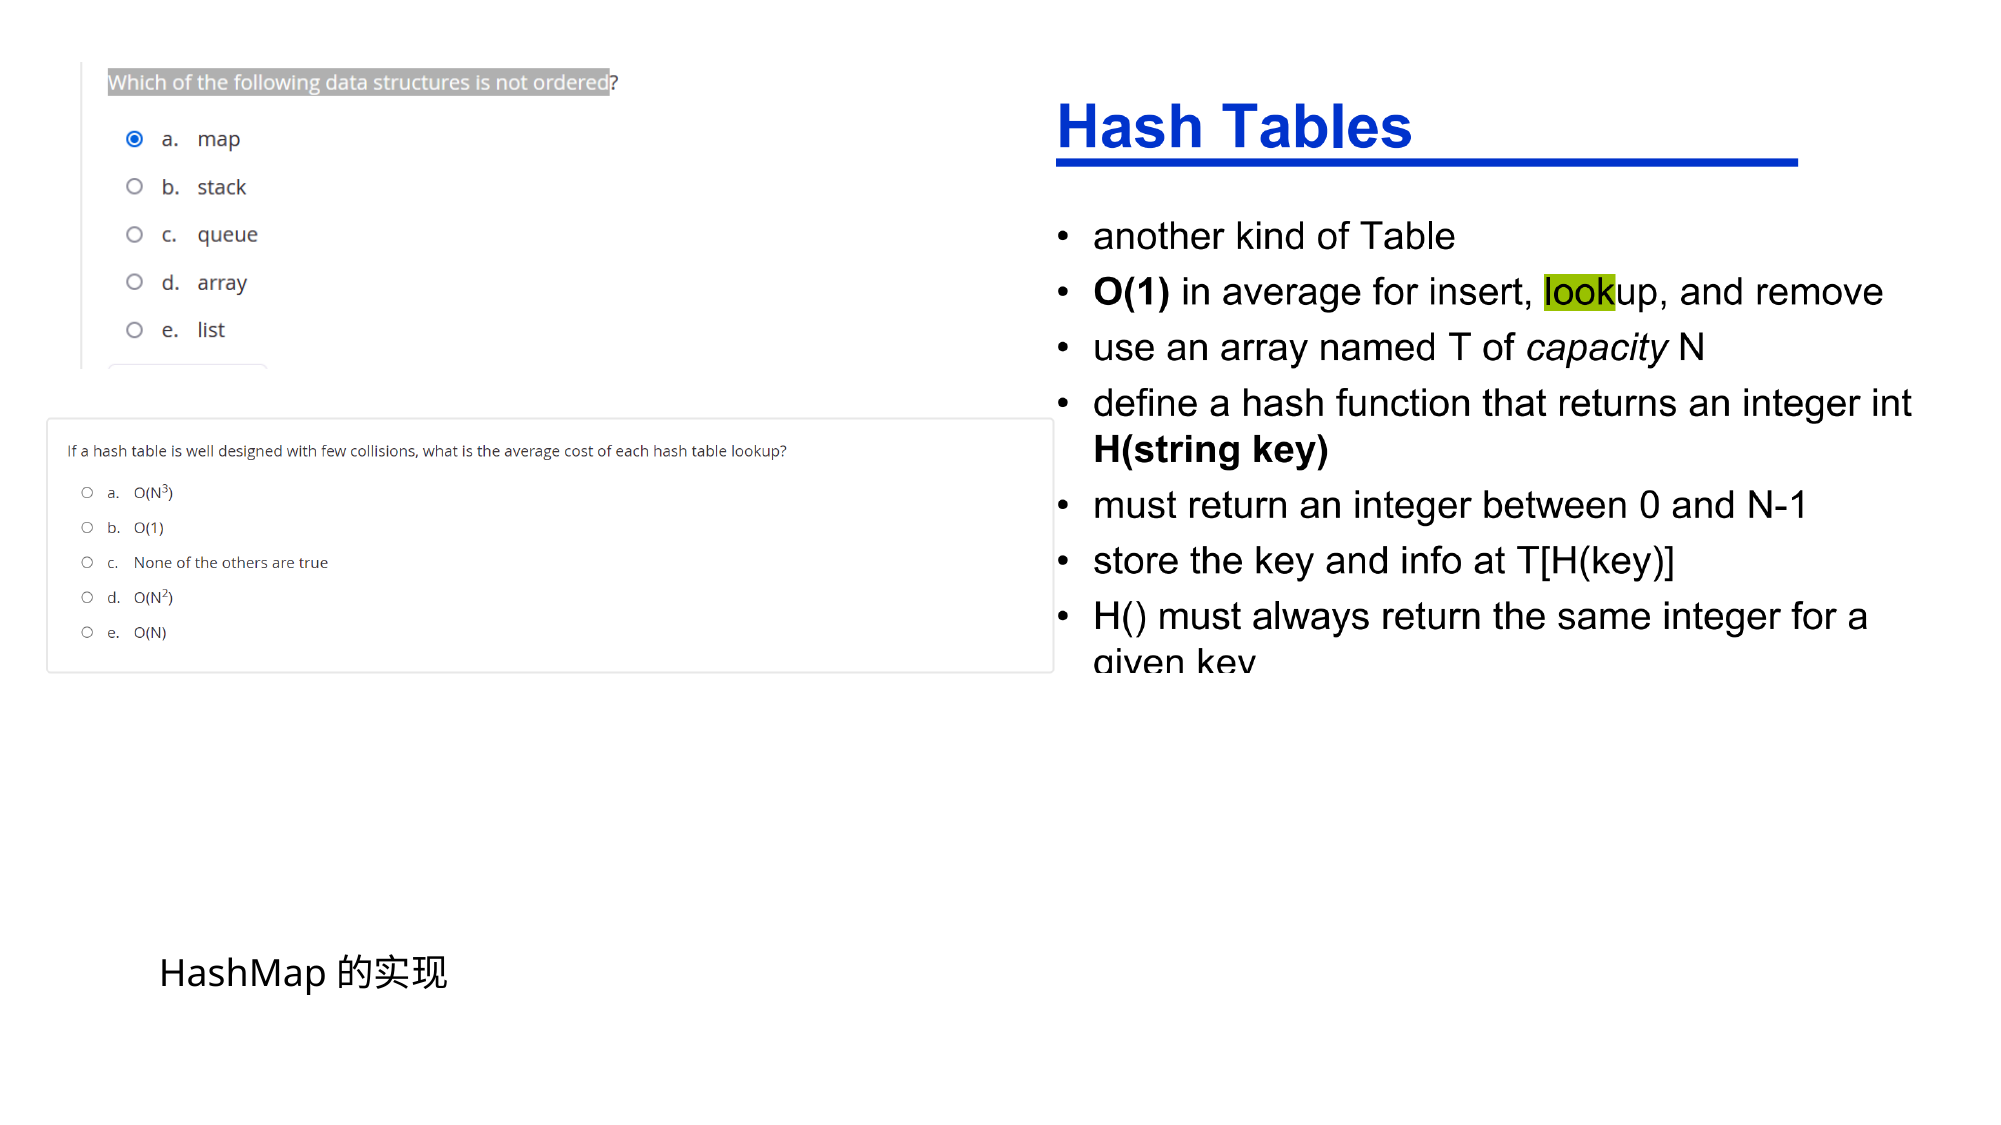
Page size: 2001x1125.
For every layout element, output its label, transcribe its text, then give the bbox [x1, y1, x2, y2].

picture [70, 62, 835, 369]
picture [42, 86, 1958, 677]
text_box HashMap的实现 [144, 941, 1118, 1002]
